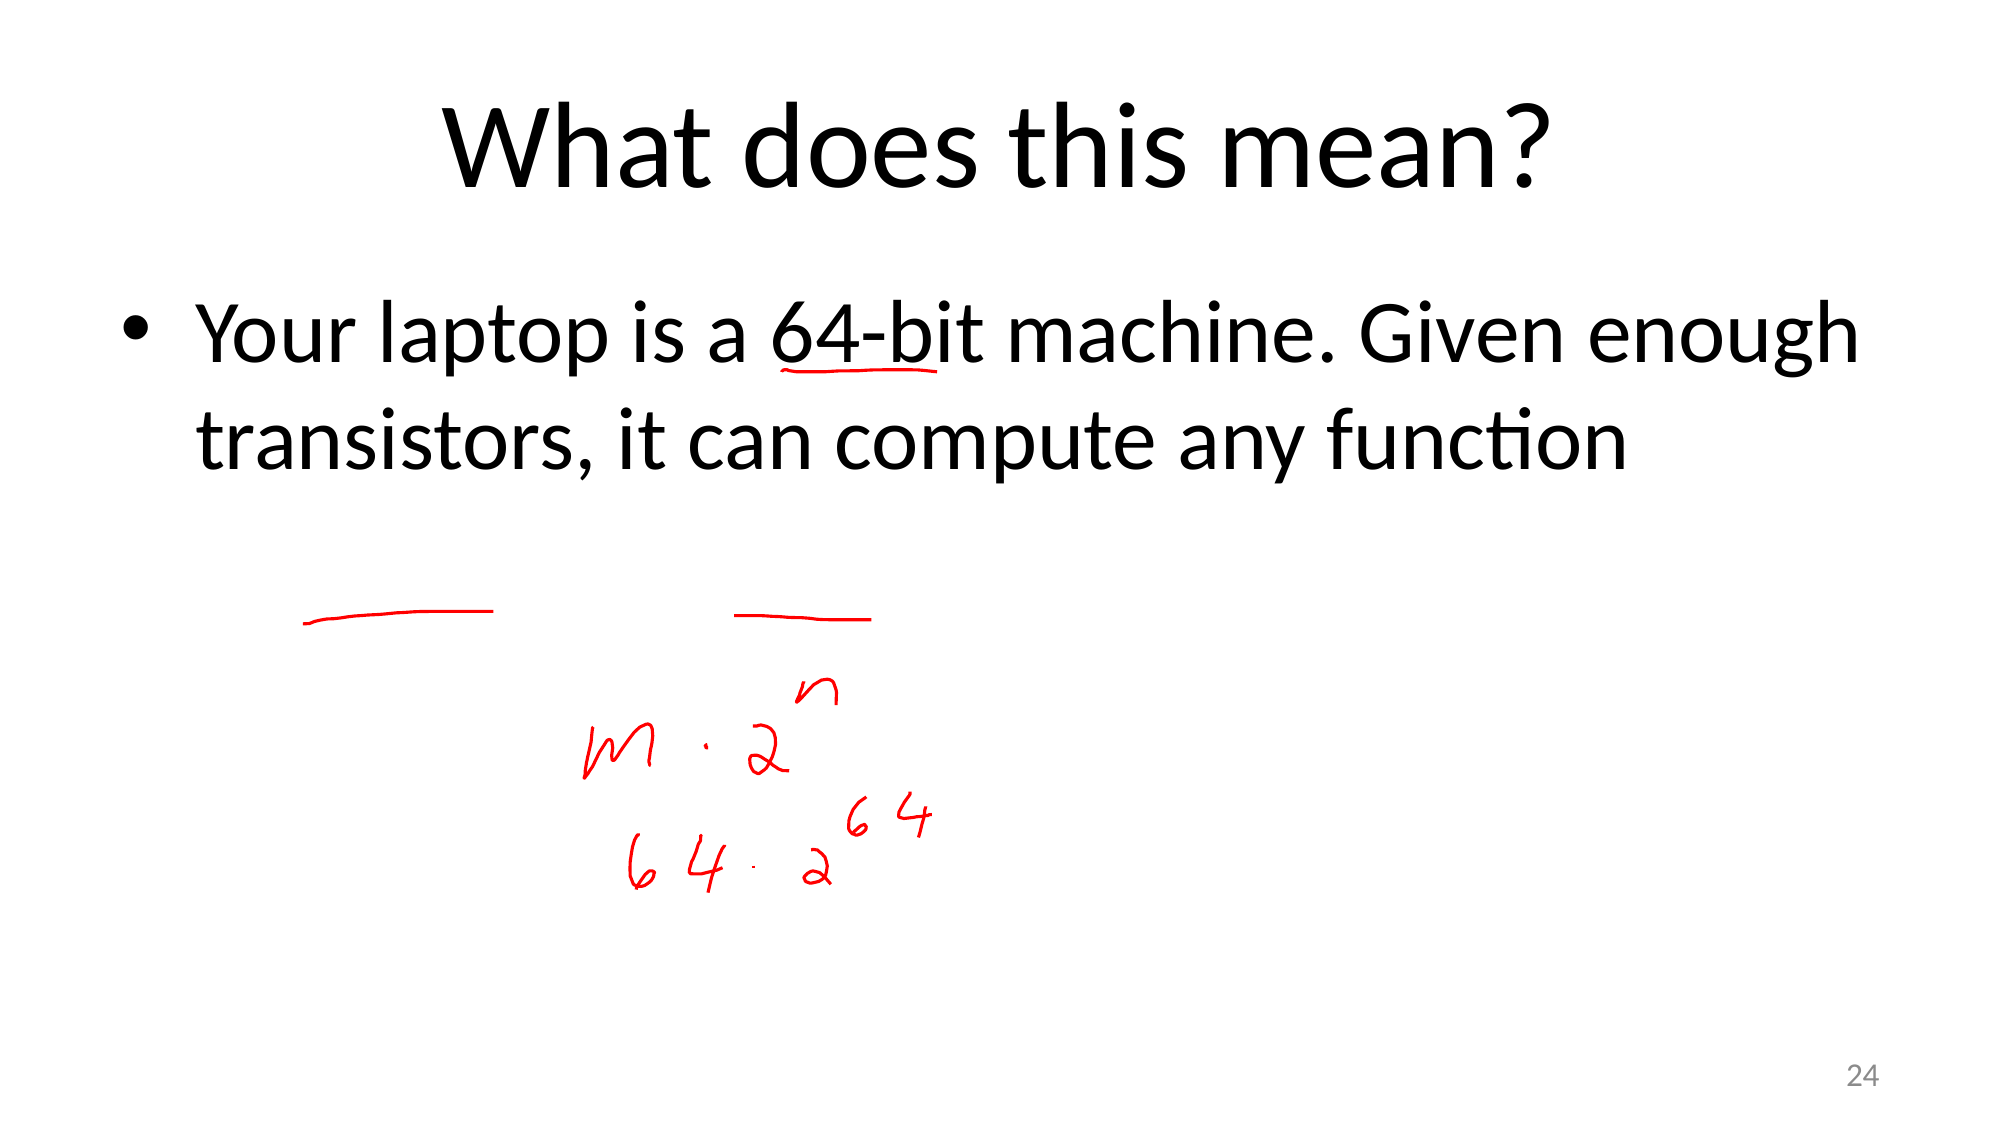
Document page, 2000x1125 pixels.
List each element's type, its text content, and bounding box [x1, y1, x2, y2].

text_box [734, 614, 872, 621]
text_box [781, 369, 938, 373]
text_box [749, 678, 837, 774]
slide_number 24 [1432, 1042, 1900, 1103]
text_box [302, 610, 494, 625]
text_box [803, 791, 933, 885]
title What does this mean? [99, 45, 1900, 233]
text_box [583, 723, 654, 779]
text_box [629, 833, 755, 893]
